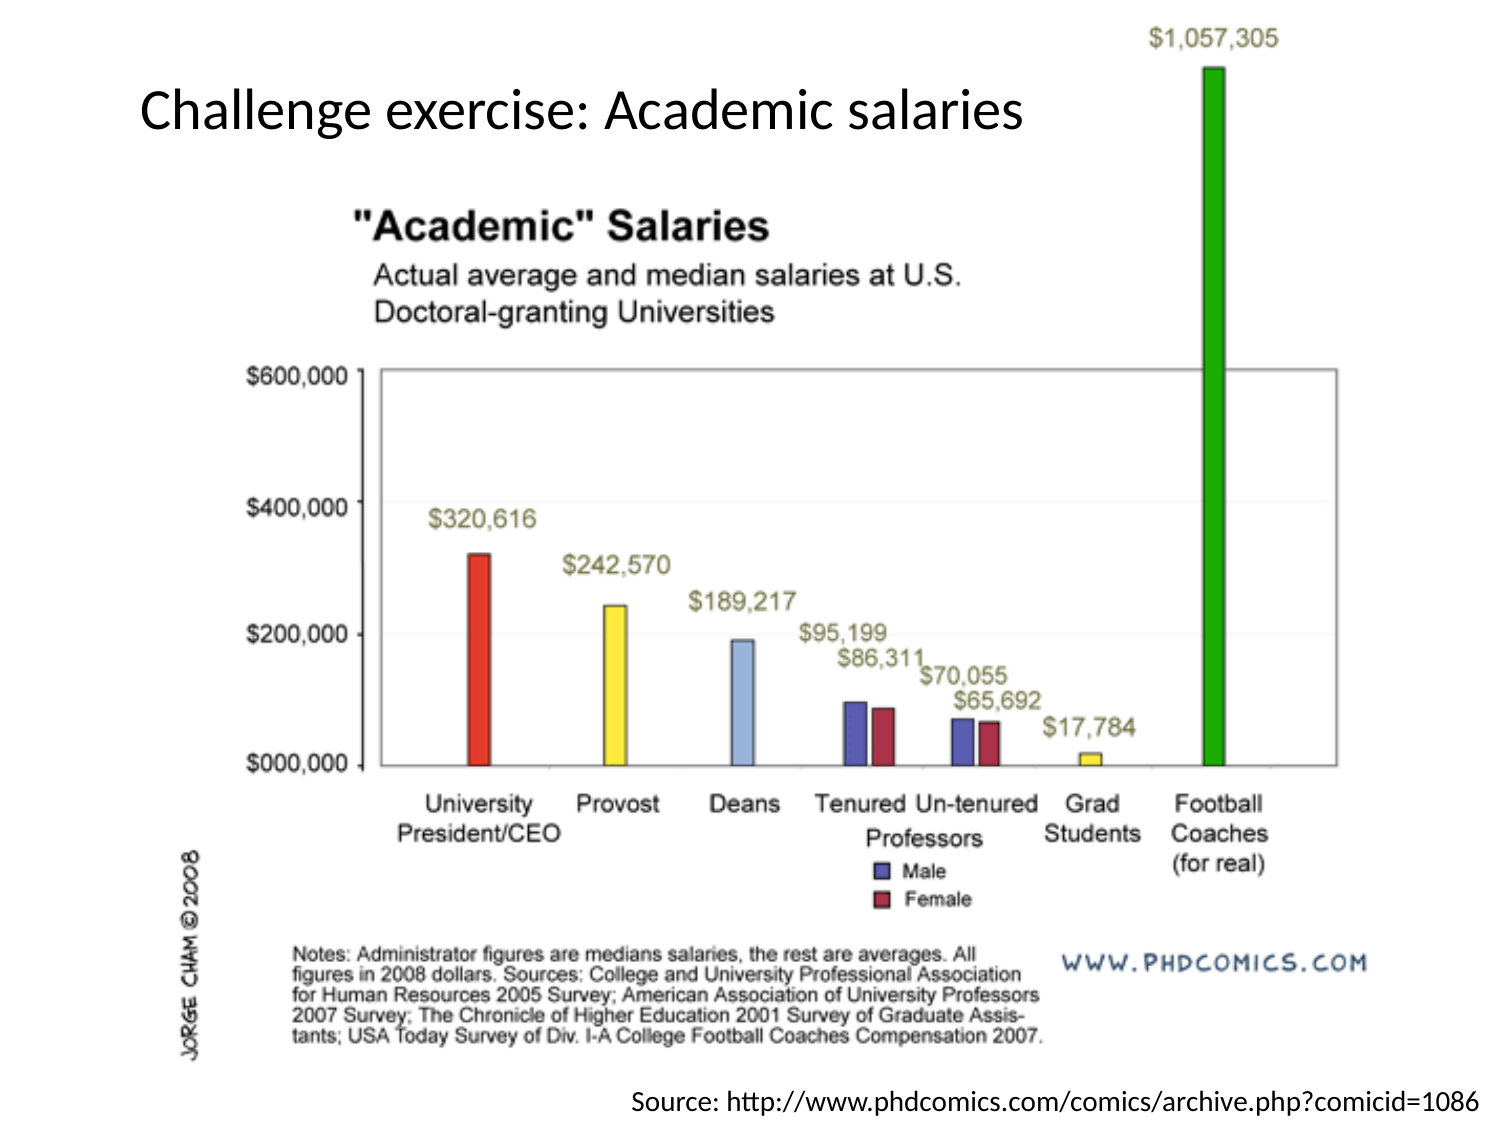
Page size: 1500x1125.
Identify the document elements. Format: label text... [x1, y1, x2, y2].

picture [165, 12, 1424, 1075]
text_box Source: http://www.phdcomics.com/comics/archive.php?comicid=1086 [616, 1074, 1496, 1125]
title Challenge exercise: Academic salaries [115, 12, 163, 200]
